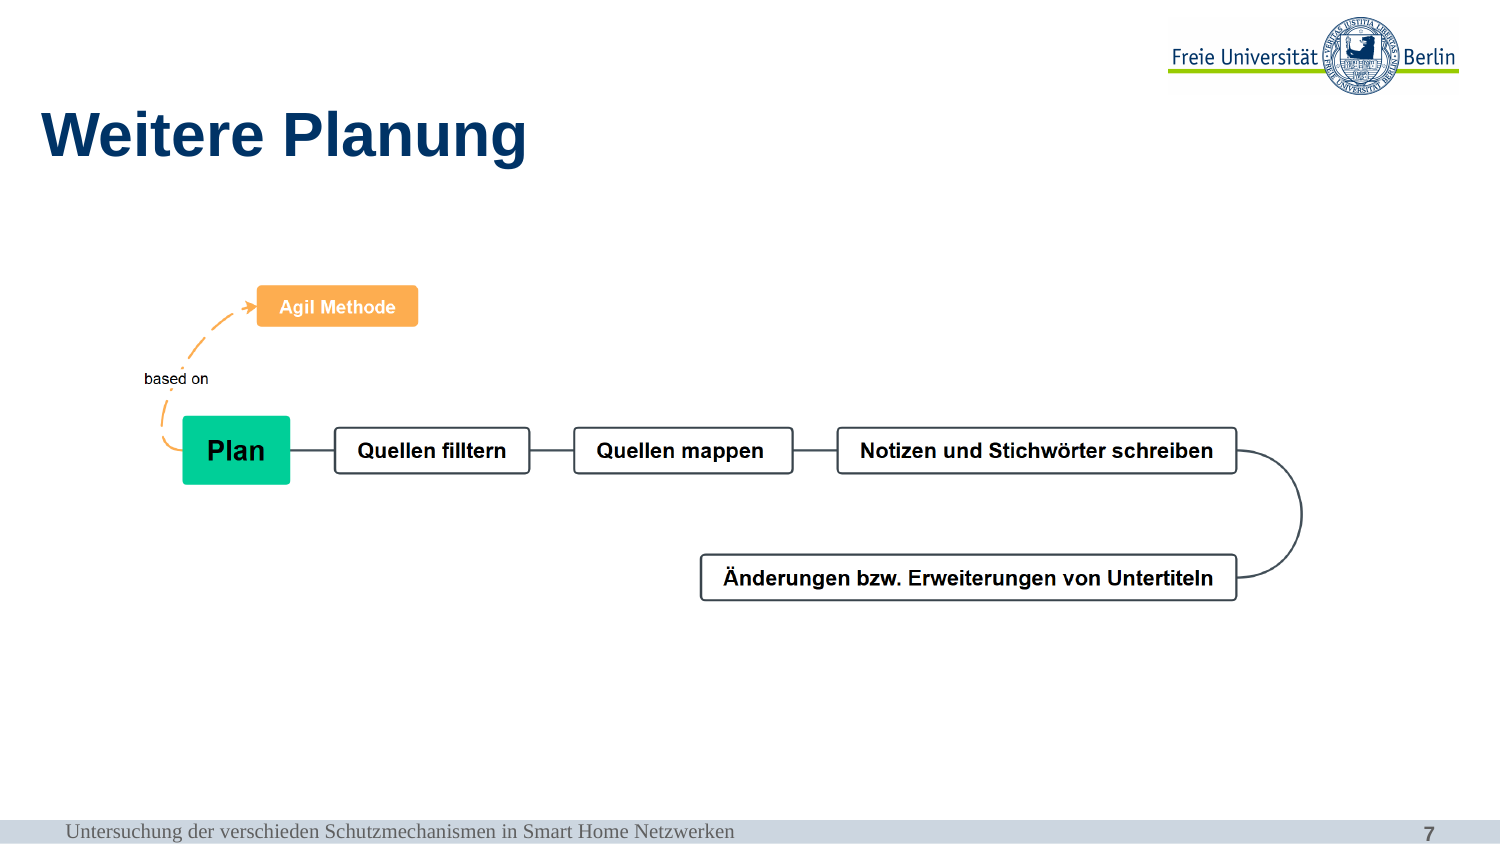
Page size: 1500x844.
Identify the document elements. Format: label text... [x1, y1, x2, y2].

footer Untersuchung der verschieden Schutzmechanismen in Smart Home Netzwerken [0, 809, 891, 844]
title Weitere Planung [40, 116, 1460, 170]
picture [1168, 17, 1459, 95]
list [95, 222, 1351, 757]
